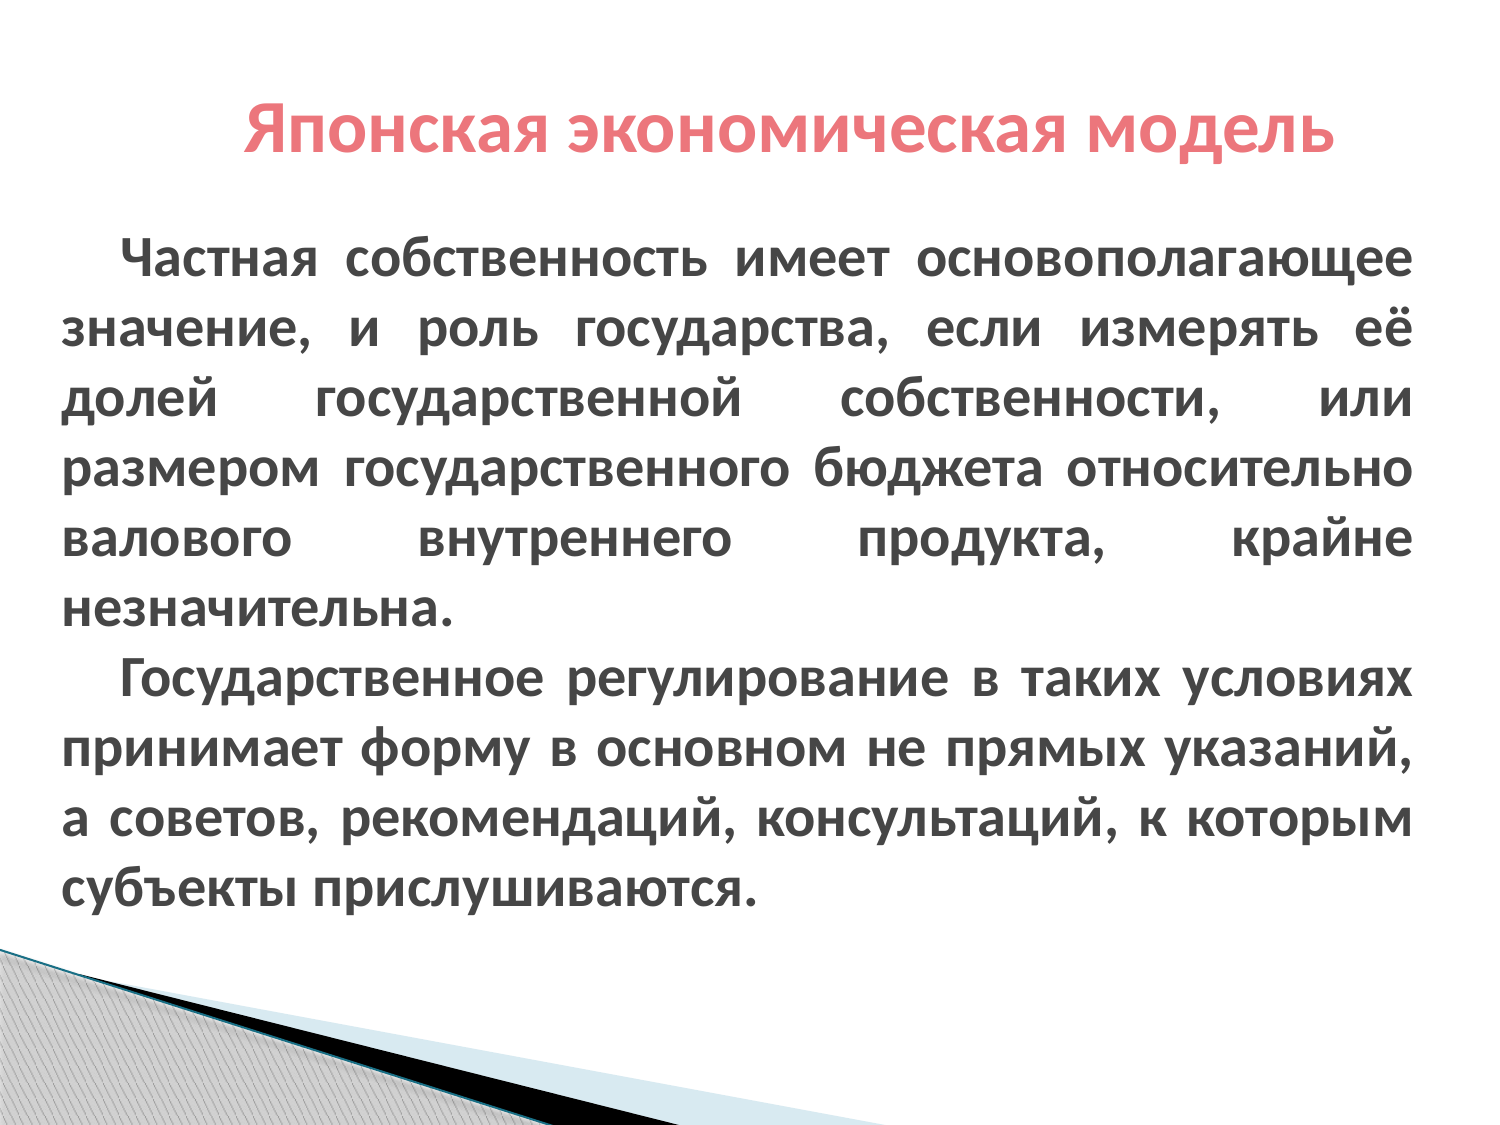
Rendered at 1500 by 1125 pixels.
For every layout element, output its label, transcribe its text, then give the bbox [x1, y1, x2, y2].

text_box Частная собственность имеет основополагающее значение, и роль государства, если измерять её долей государственной собственности, или размером государственного бюджета относительно валового внутреннего продукта, крайне незначительна. Государственное регулирование в таких условиях принимает форму в основном не прямых указаний, а советов, рекомендаций, консультаций, к которым субъекты прислушиваются. [46, 210, 1429, 986]
text_box Японская экономическая модель [152, 70, 1429, 175]
